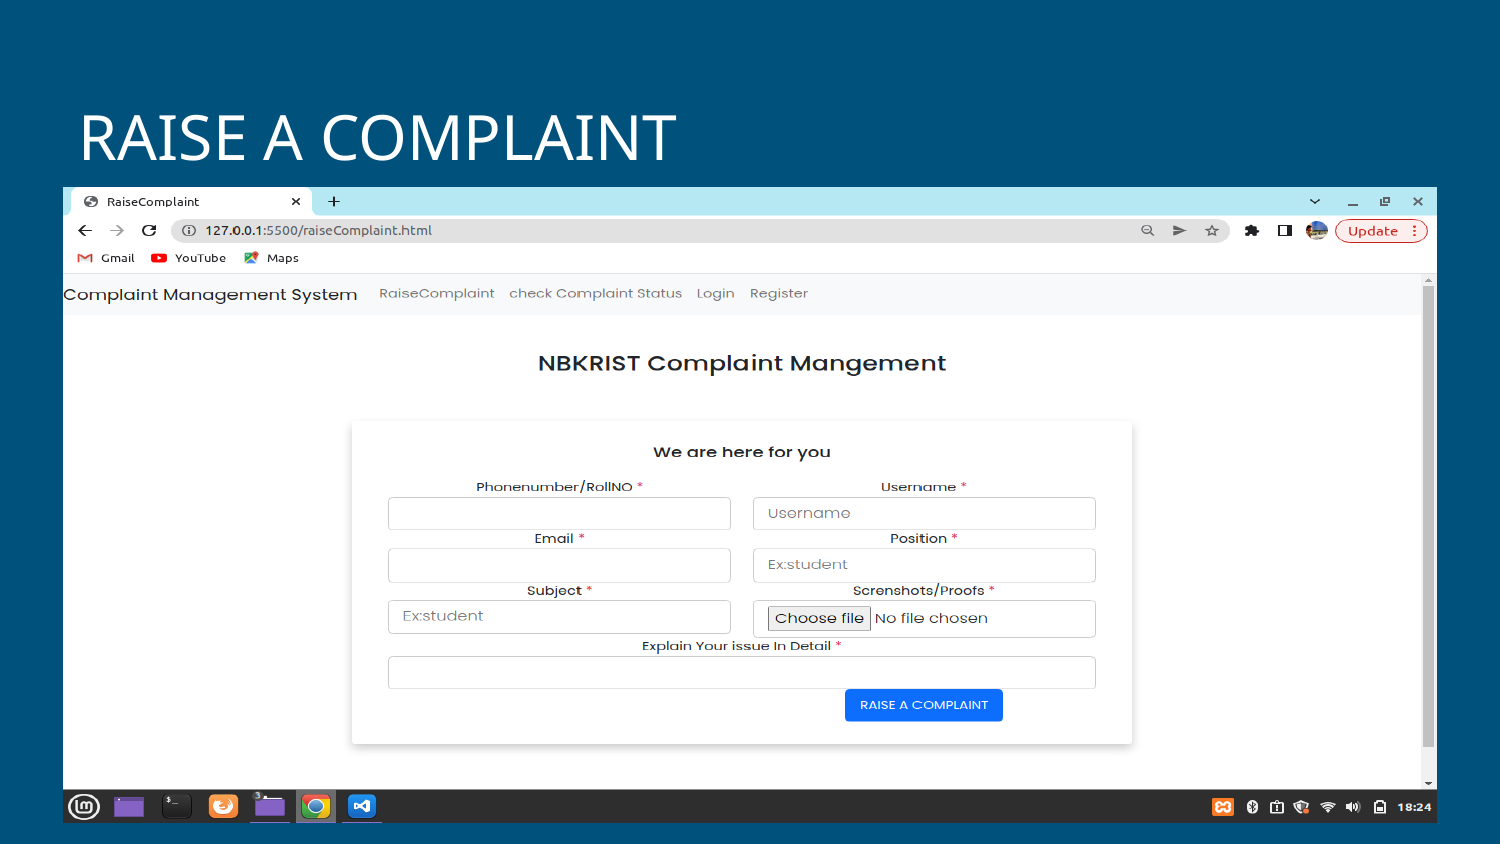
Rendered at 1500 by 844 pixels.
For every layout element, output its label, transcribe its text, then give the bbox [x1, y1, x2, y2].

title RAISE A COMPLAINT [63, 75, 1437, 187]
picture [64, 188, 1436, 822]
